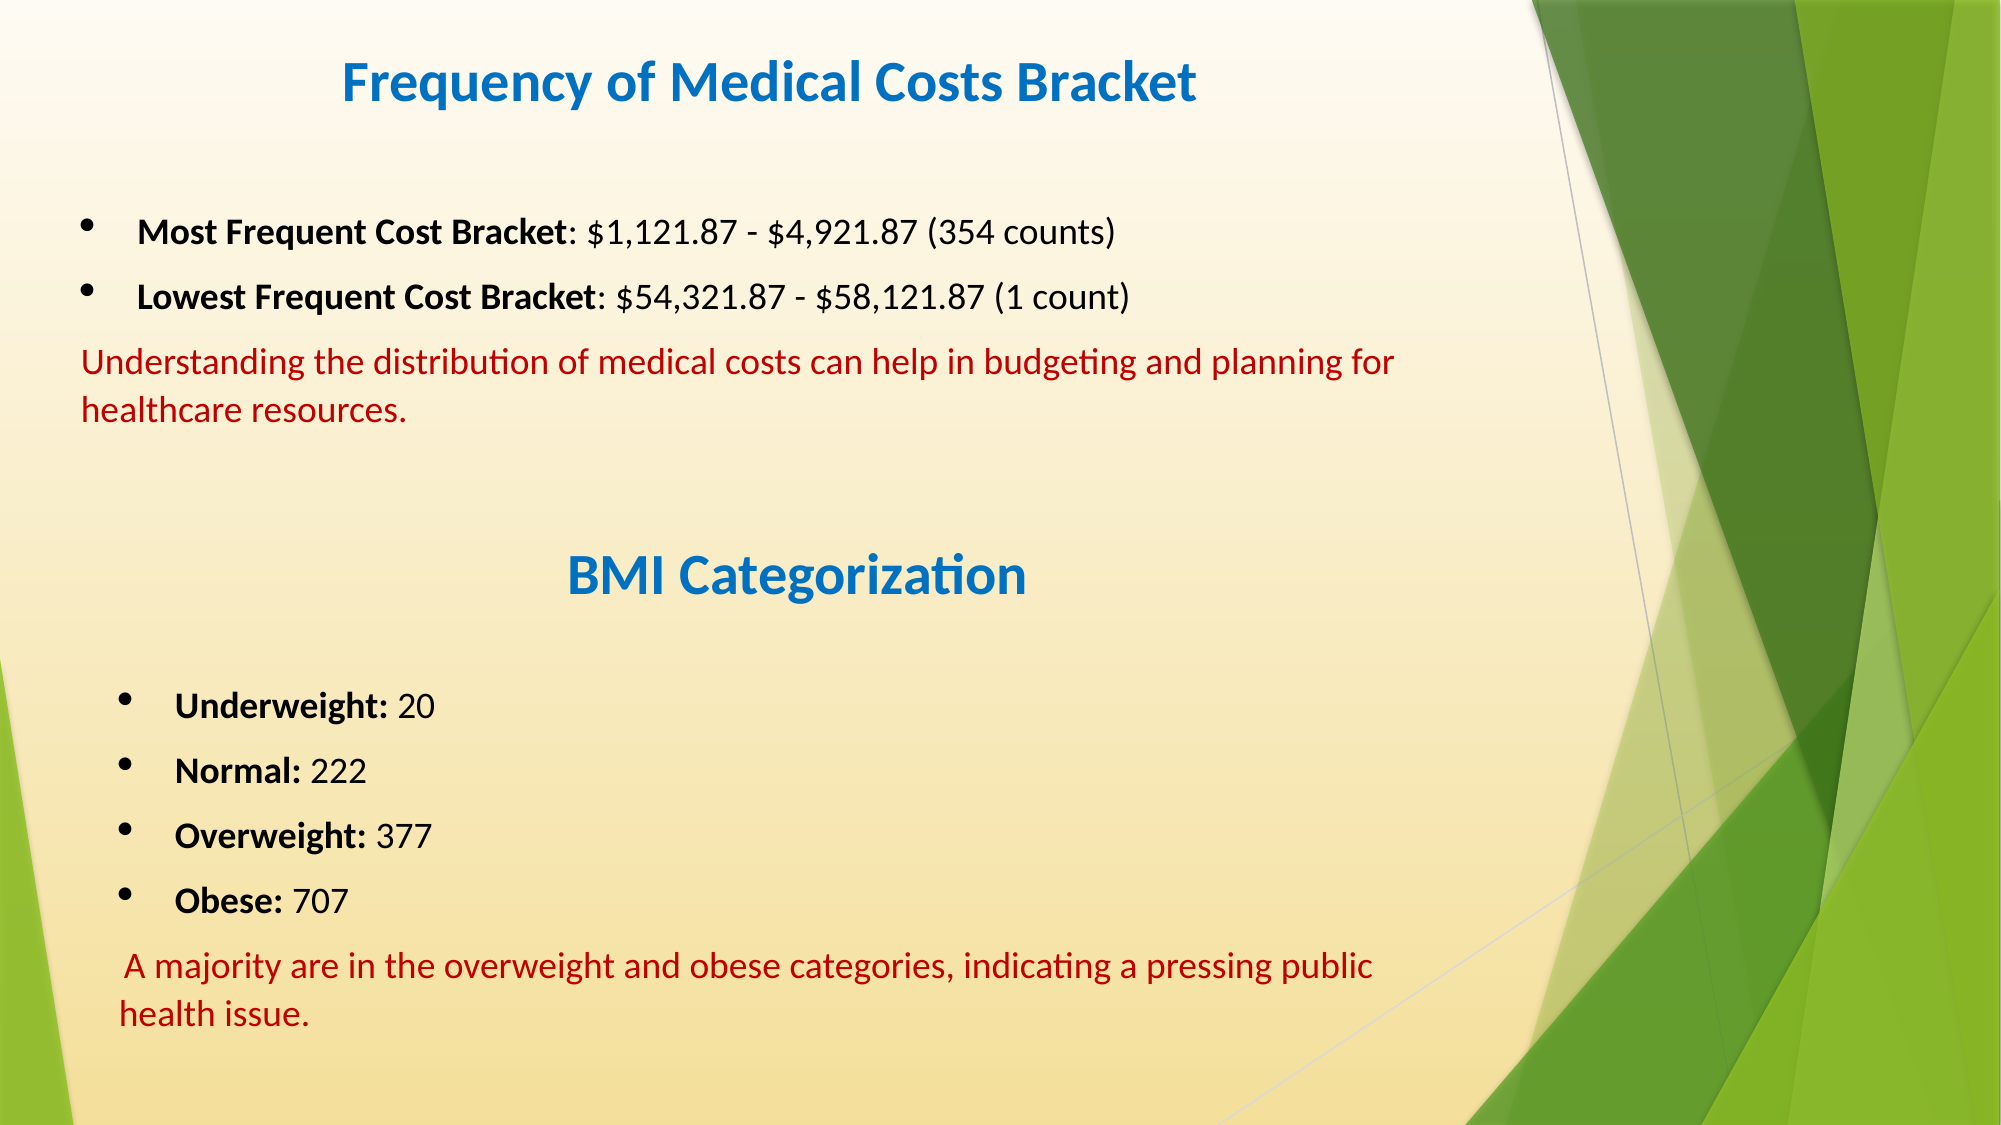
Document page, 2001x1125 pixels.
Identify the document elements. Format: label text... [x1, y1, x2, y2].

text_box Frequency of Medical Costs Bracket [66, 35, 1475, 121]
text_box Underweight: 20 Normal: 222 Overweight: 377 Obese: 707 A majority are in the overweight and obese categories, indicating a pressing public health issue. [103, 625, 1492, 1103]
text_box BMI Categorization [120, 528, 1475, 614]
text_box Most Frequent Cost Bracket: $1,121.87 - $4,921.87 (354 counts) Lowest Frequent Cost Bracket: $54,321.87 - $58,121.87 (1 count) Understanding the distribution of medical costs can help in budgeting and planning for healthcare resources. [66, 196, 1539, 499]
